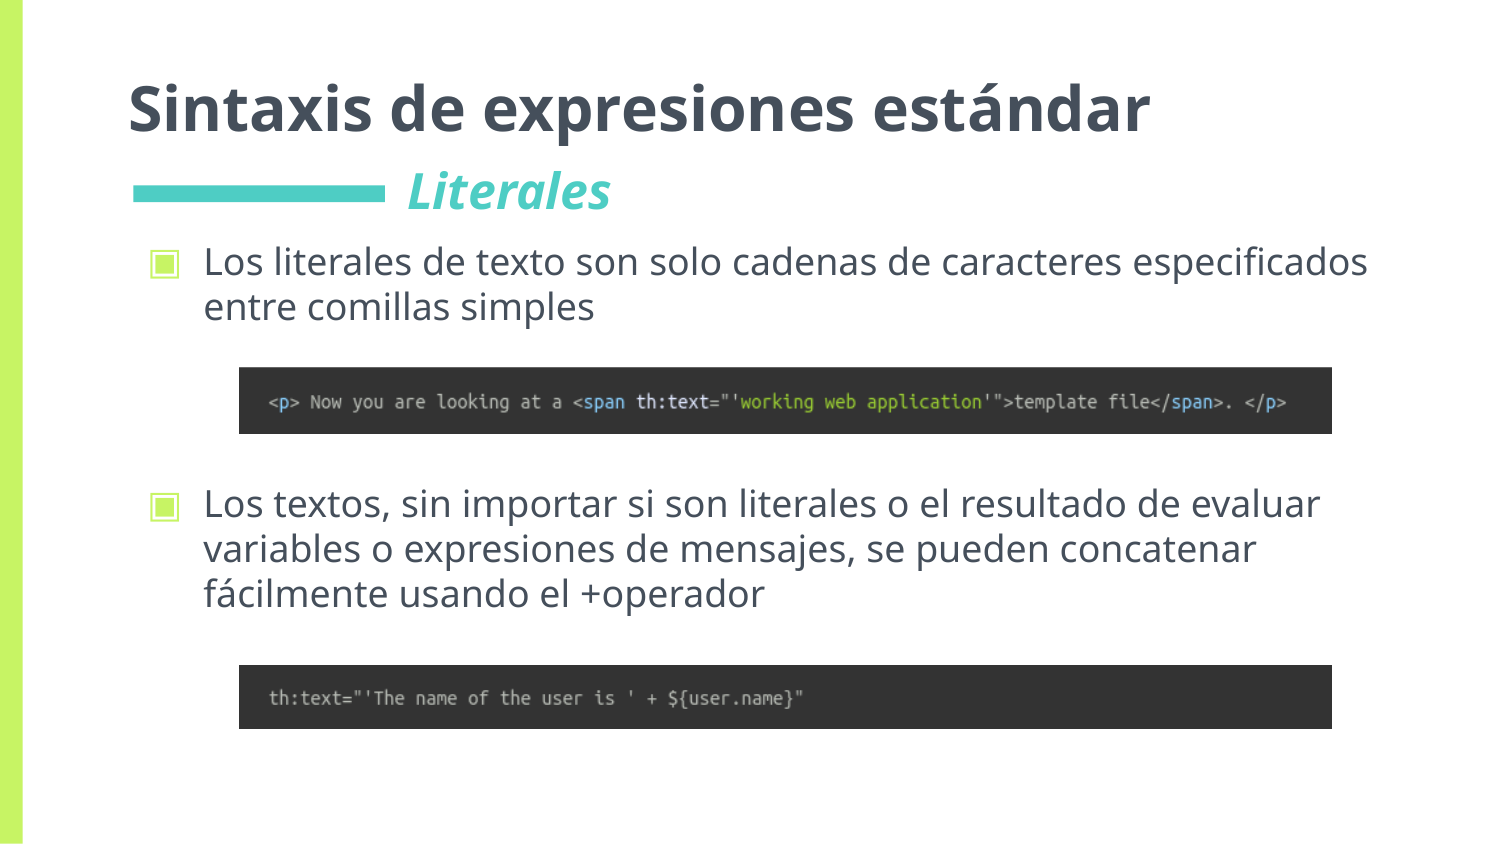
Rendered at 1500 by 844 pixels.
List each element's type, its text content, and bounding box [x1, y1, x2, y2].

title Sintaxis de expresiones estándar [113, 0, 1387, 159]
picture [239, 665, 1333, 729]
title Literales [392, 145, 1448, 235]
picture [239, 366, 1333, 434]
list Los literales de texto son solo cadenas de caracteres especificados entre comillas simples Los textos, sin importar si son literales o el resultado de evaluar variables o expresiones de mensajes, se pueden concatenar fácilmente usando el +operador [113, 222, 1458, 766]
